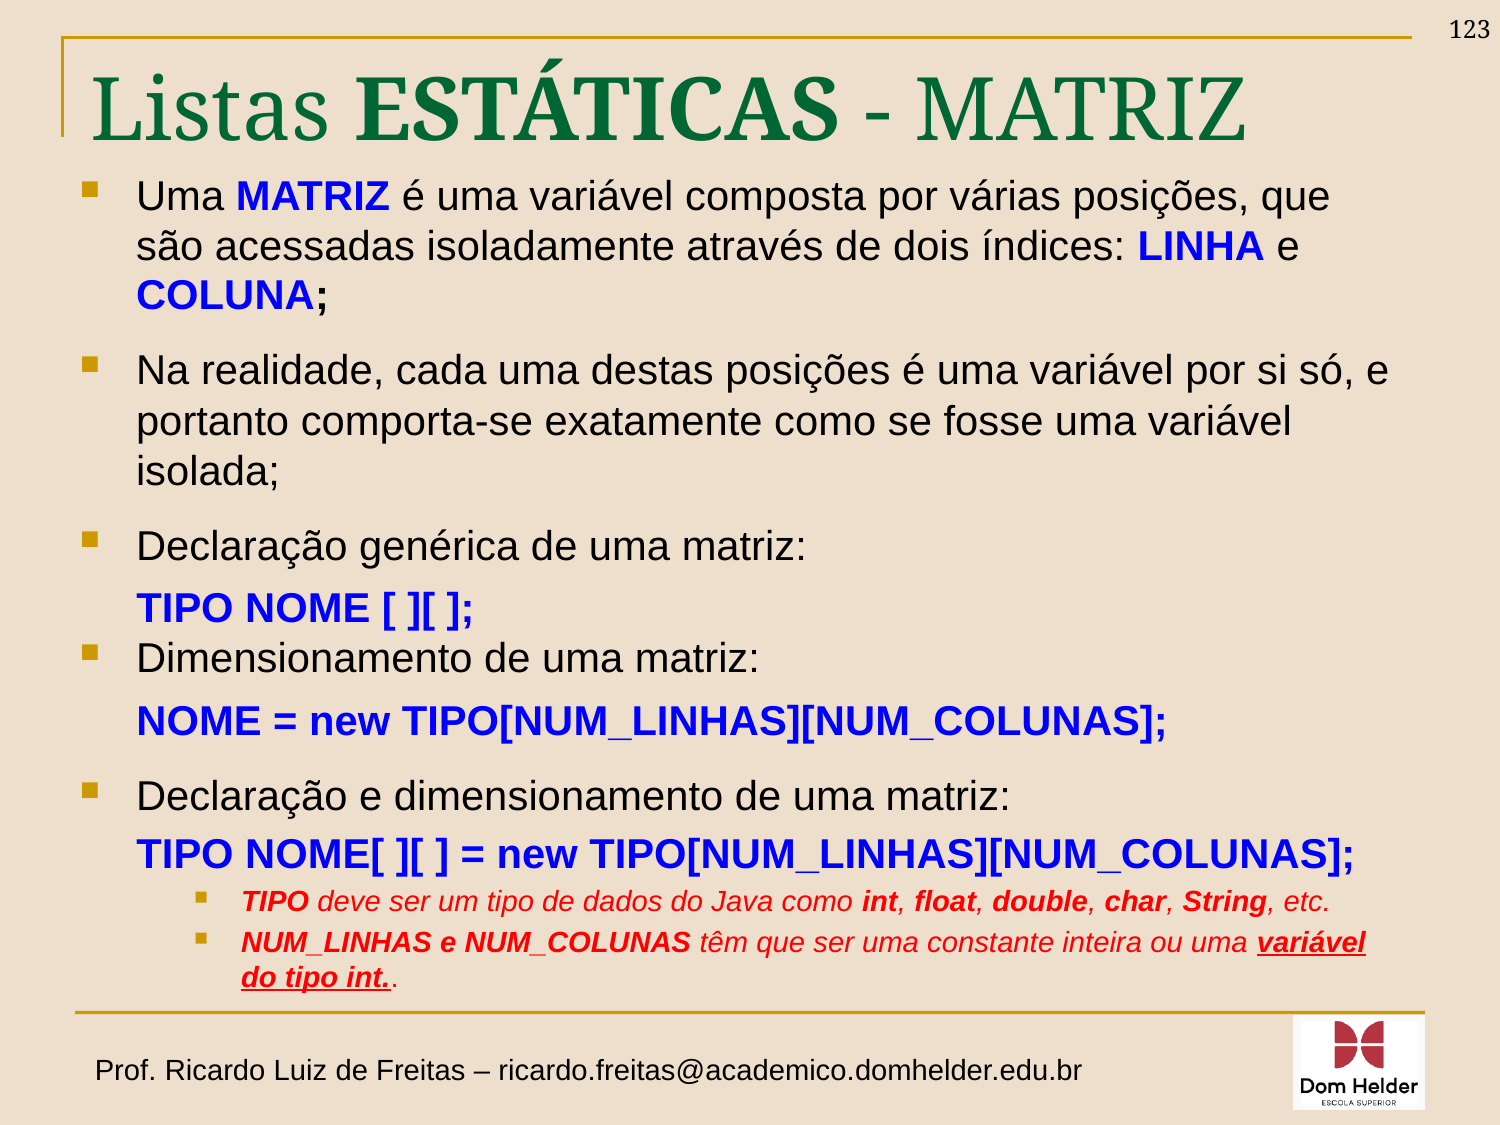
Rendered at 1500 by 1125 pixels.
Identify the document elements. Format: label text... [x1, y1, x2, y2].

picture [1293, 1015, 1425, 1110]
slide_number 123 [1392, 0, 1500, 55]
title Listas ESTÁTICAS - MATRIZ [75, 45, 1425, 233]
list Uma MATRIZ é uma variável composta por várias posições, que são acessadas isoladamente através de dois índices: LINHA e COLUNA; Na realidade, cada uma destas posições é uma variável por si só, e portanto comporta-se exatamente como se fosse uma variável isolada; Declaração genérica de uma matriz: TIPO NOME [ ][ ]; Dimensionamento de uma matriz: NOME = new TIPO[NUM_LINHAS][NUM_COLUNAS]; Declaração e dimensionamento de uma matriz: TIPO NOME[ ][ ] = new TIPO[NUM_LINHAS][NUM_COLUNAS]; TIPO deve ser um tipo de dados do Java como int, float, double, char, String, etc. NUM_LINHAS e NUM_COLUNAS têm que ser uma constante inteira ou uma variável do tipo int.. [64, 160, 1407, 1012]
